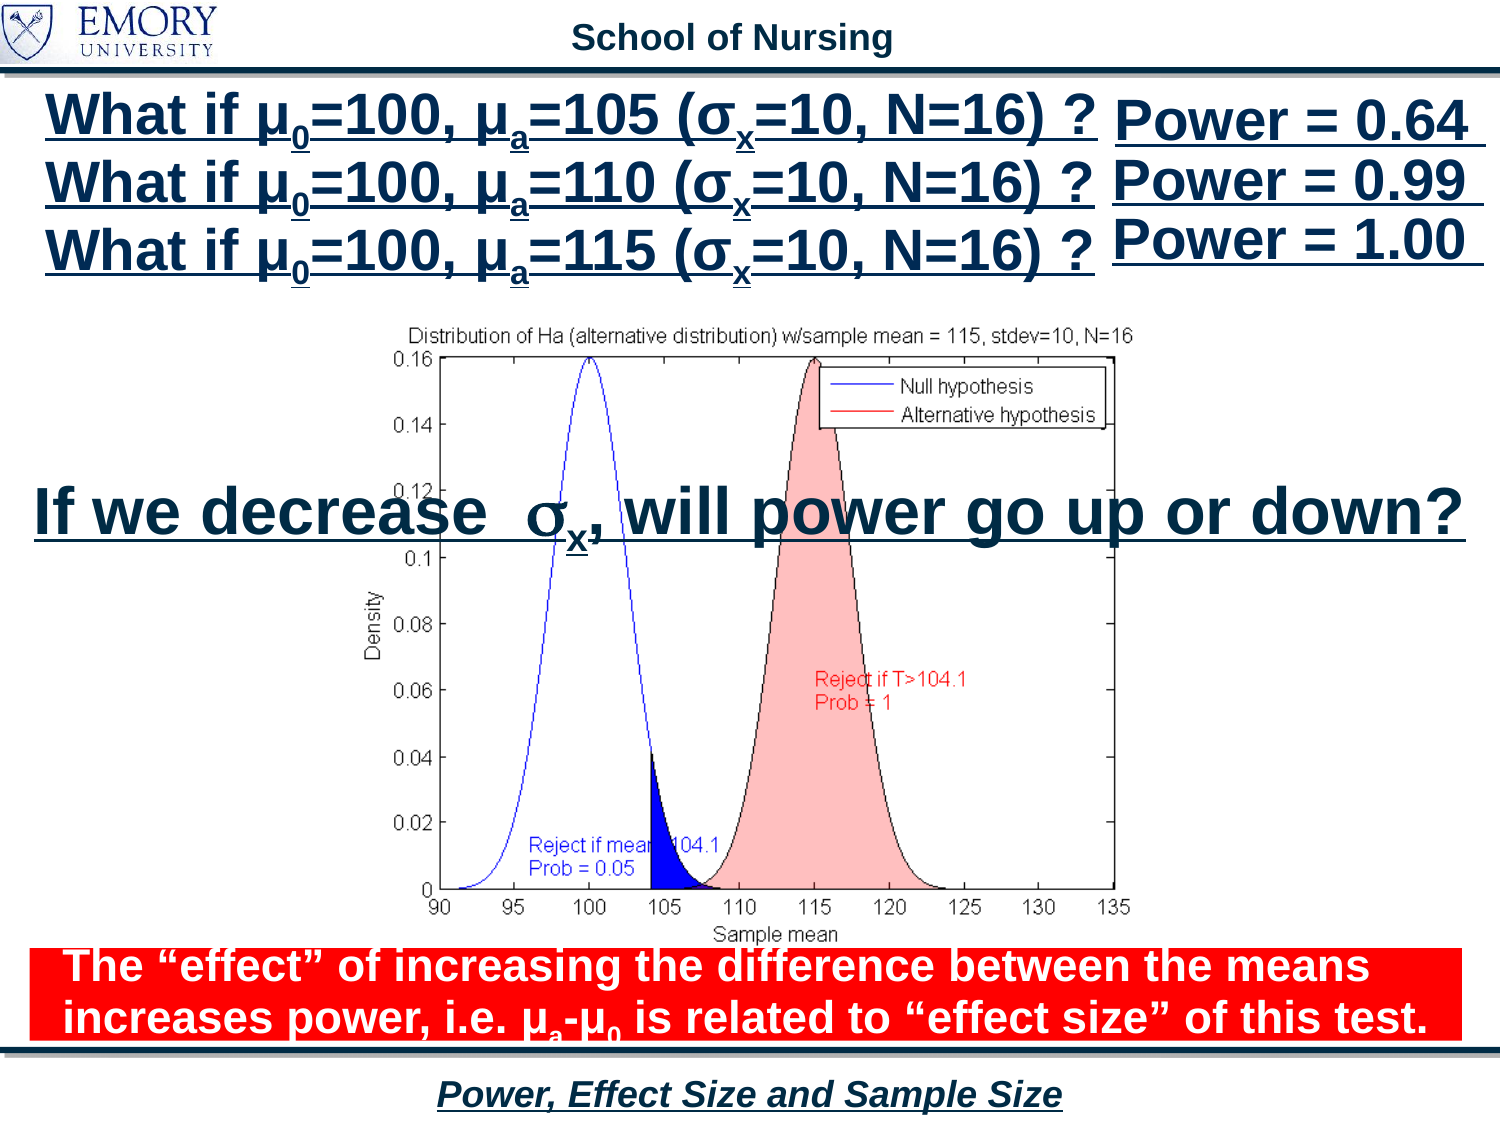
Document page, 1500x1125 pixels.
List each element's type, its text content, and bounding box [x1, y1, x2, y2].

title What if μ0=100, μa=105 (σx=10, N=16) ? What if μ0=100, μa=110 (σx=10, N=16) ? What if μ0=100, μa=115 (σx=10, N=16) ? [8, 97, 1098, 267]
text_box If we decrease x, will power go up or down? [1204, 460, 1500, 567]
picture [0, 2, 218, 64]
text_box Power = 0.64 [1098, 83, 1500, 142]
text_box Power = 0.99 [1096, 142, 1500, 202]
picture [326, 306, 1197, 960]
text_box The “effect” of increasing the difference between the means increases power, i.e. μa-μ0 is related to “effect size” of this test. [29, 948, 1462, 1041]
text_box If we decrease x, will power go up or down? [0, 460, 320, 567]
text_box Power = 1.00 [1096, 202, 1500, 281]
